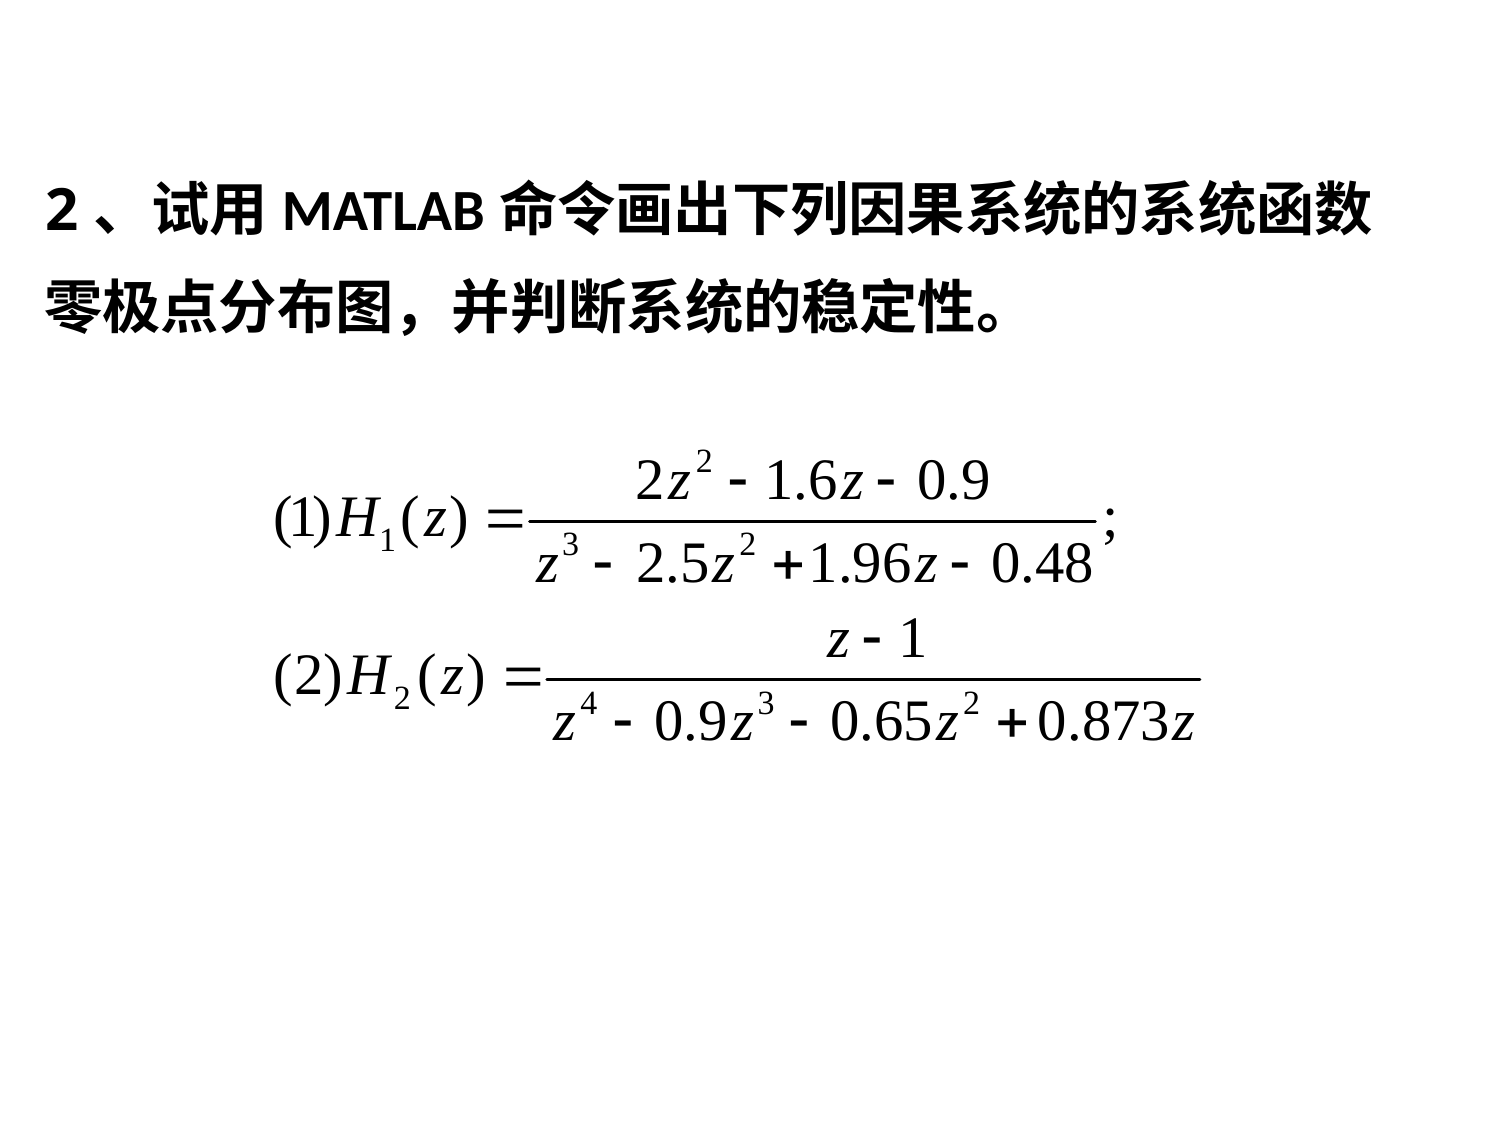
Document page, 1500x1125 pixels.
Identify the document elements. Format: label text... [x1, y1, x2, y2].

text_box 2、试用MATLAB命令画出下列因果系统的系统函数零极点分布图，并判断系统的稳定性。 [29, 137, 1436, 348]
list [265, 432, 1211, 756]
